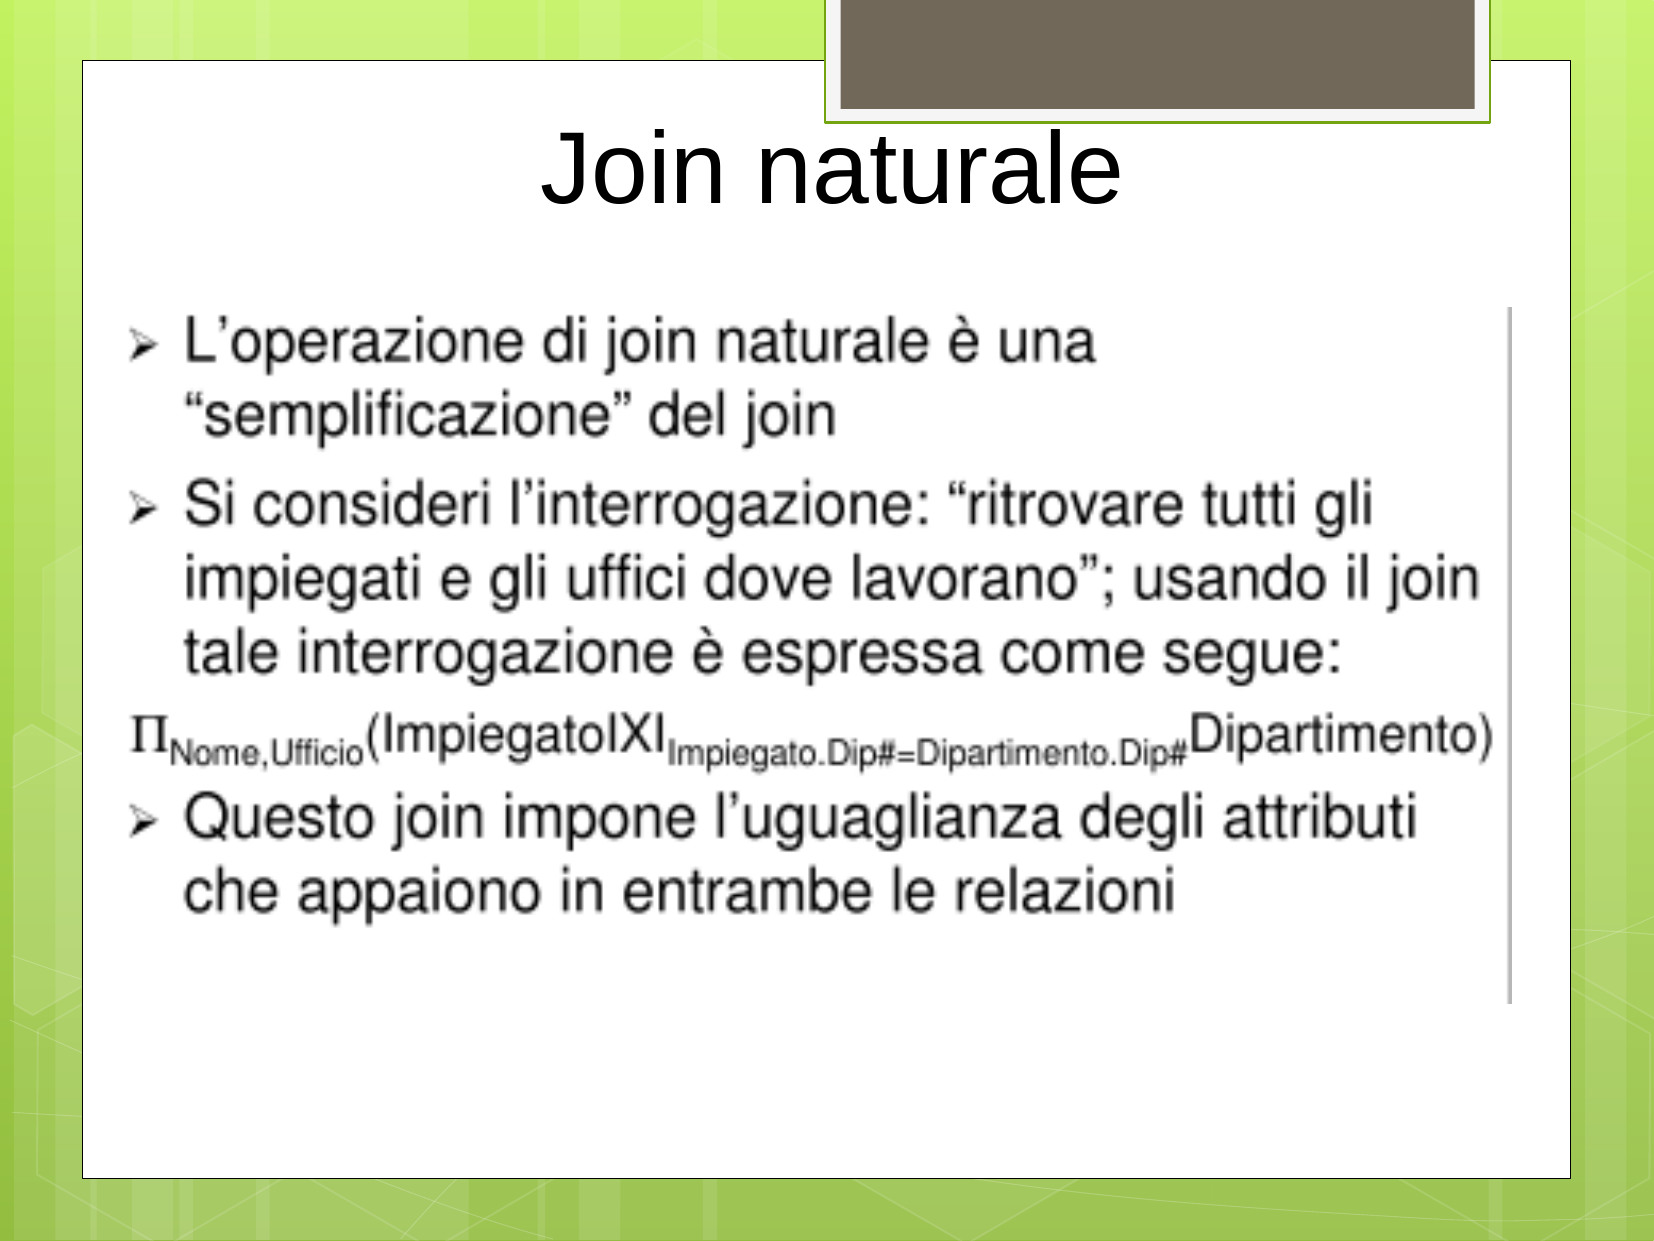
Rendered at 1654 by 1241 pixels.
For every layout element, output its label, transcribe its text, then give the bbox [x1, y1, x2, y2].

picture [117, 306, 1512, 1005]
text_box Join naturale [525, 94, 1140, 232]
